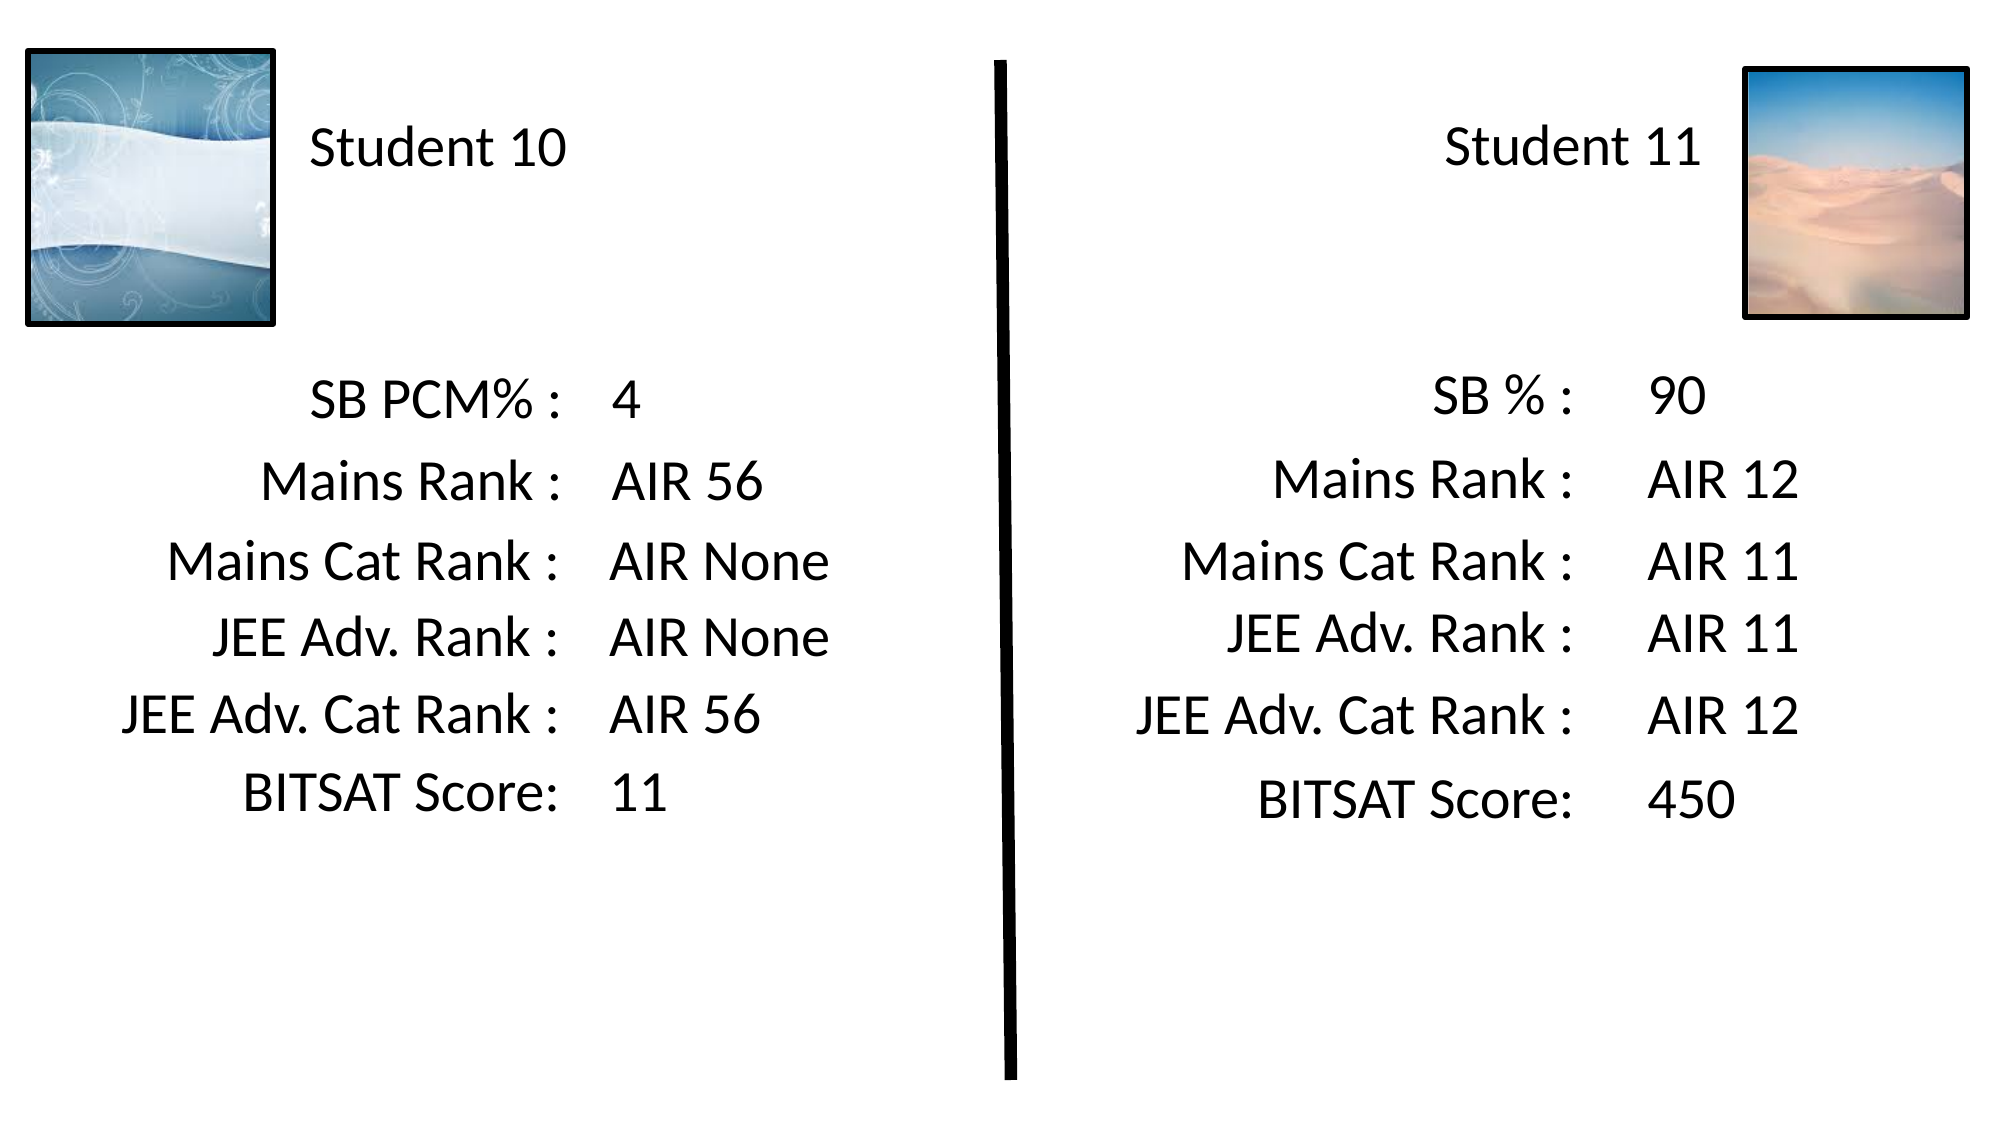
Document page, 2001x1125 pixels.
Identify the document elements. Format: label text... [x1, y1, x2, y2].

list AIR 11 [1632, 523, 1980, 575]
list AIR 56 [596, 442, 903, 498]
list AIR 11 [1632, 595, 1980, 650]
list SB PCM% : [53, 361, 578, 427]
list JEE Adv. Rank : [51, 598, 575, 653]
list BITSAT Score: [51, 754, 575, 809]
list JEE Adv. Cat Rank : [1074, 677, 1590, 733]
list 11 [594, 754, 900, 809]
picture [1748, 71, 1965, 315]
picture [31, 53, 271, 321]
list 90 [1632, 356, 1980, 422]
list BITSAT Score: [1074, 760, 1590, 815]
list Student 11 [1123, 108, 1718, 210]
list SB % : [1074, 356, 1590, 422]
list AIR None [594, 523, 900, 575]
list JEE Adv. Cat Rank : [51, 675, 575, 731]
list Mains Cat Rank : [1074, 523, 1590, 575]
list AIR 12 [1632, 440, 1980, 497]
list JEE Adv. Rank : [1074, 595, 1590, 650]
list AIR None [594, 598, 900, 653]
list Mains Rank : [1074, 440, 1590, 497]
list Student 10 [294, 108, 889, 211]
list Mains Cat Rank : [51, 523, 575, 575]
list Mains Rank : [53, 442, 578, 498]
list 450 [1632, 760, 1980, 815]
list AIR 12 [1632, 677, 1980, 733]
list AIR 56 [594, 675, 900, 731]
list 4 [596, 361, 903, 427]
